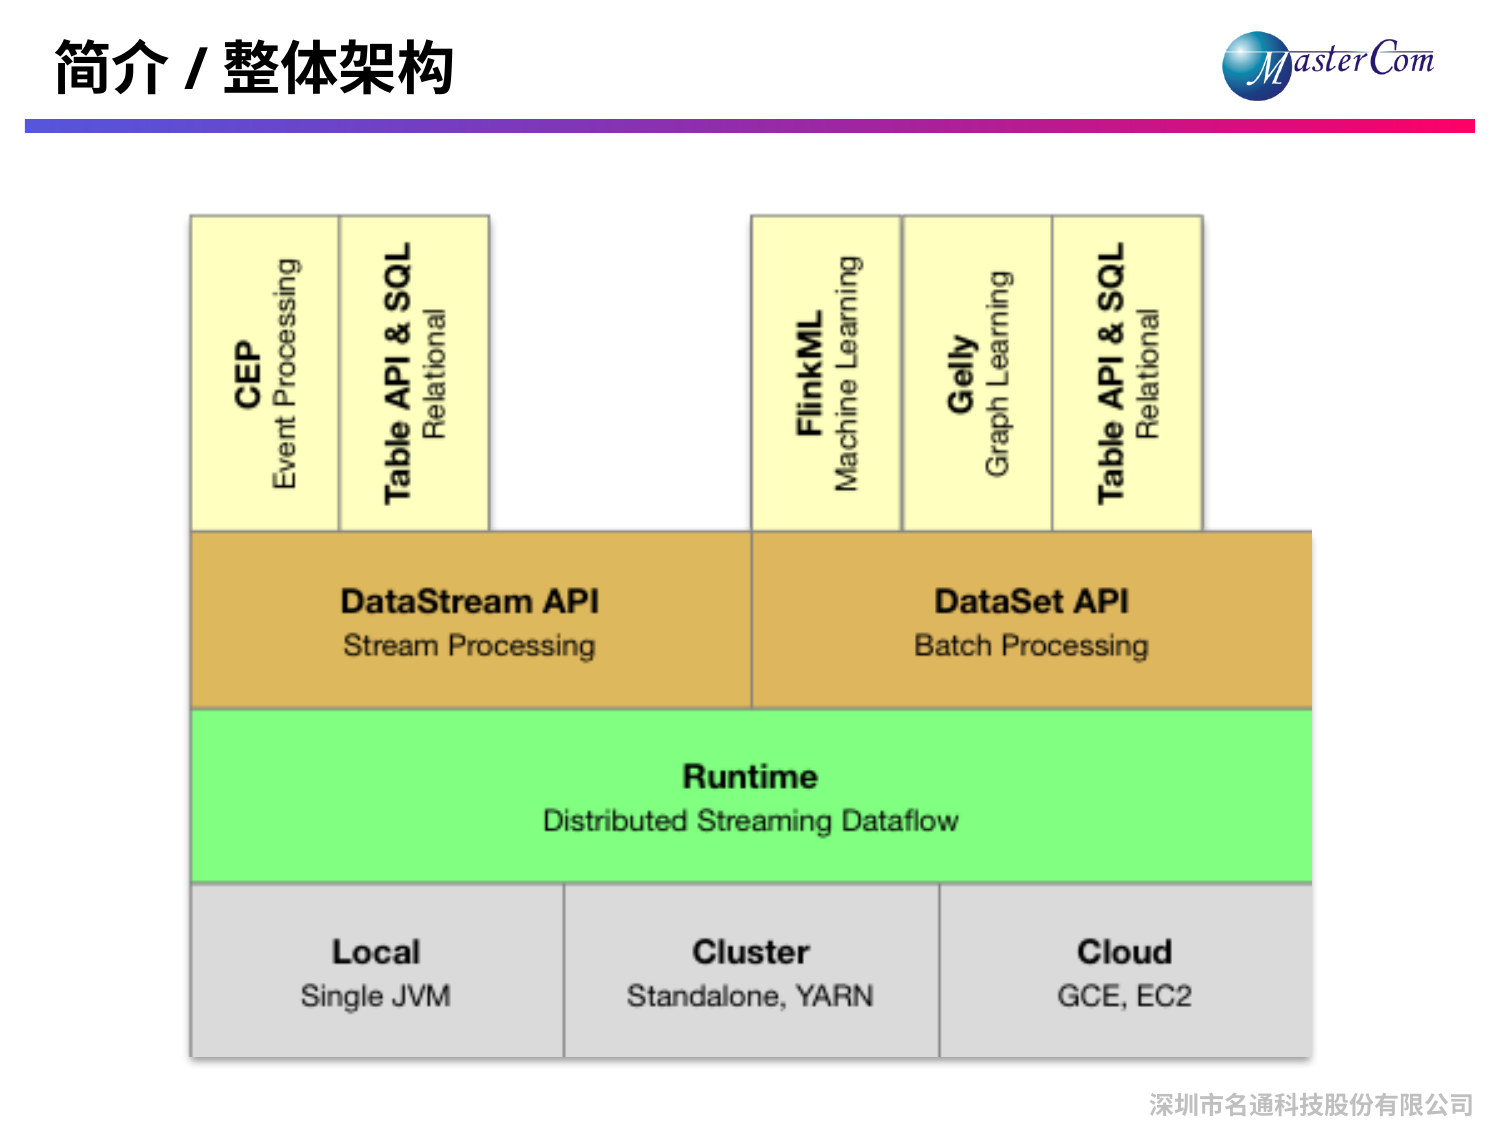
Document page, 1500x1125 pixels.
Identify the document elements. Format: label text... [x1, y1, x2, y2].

picture [188, 213, 1312, 1057]
picture [1261, 31, 1434, 101]
title 简介/整体架构 [24, 0, 1261, 132]
